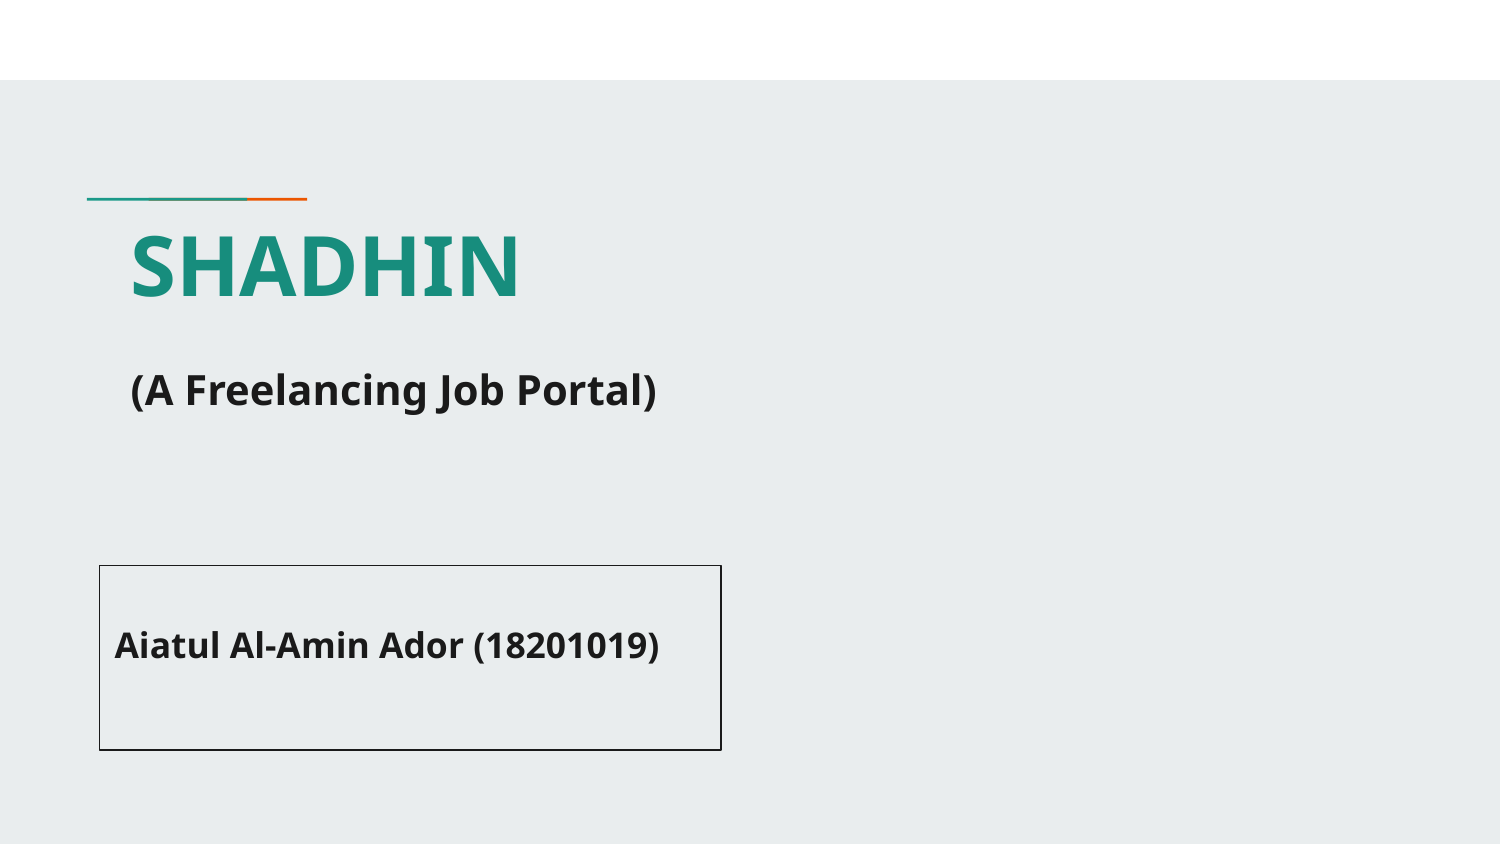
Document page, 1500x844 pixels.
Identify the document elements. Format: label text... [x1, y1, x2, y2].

title SHADHIN (A Freelancing Job Portal) [115, 198, 1326, 436]
subtitle Aiatul Al-Amin Ador (18201019) [99, 565, 722, 750]
